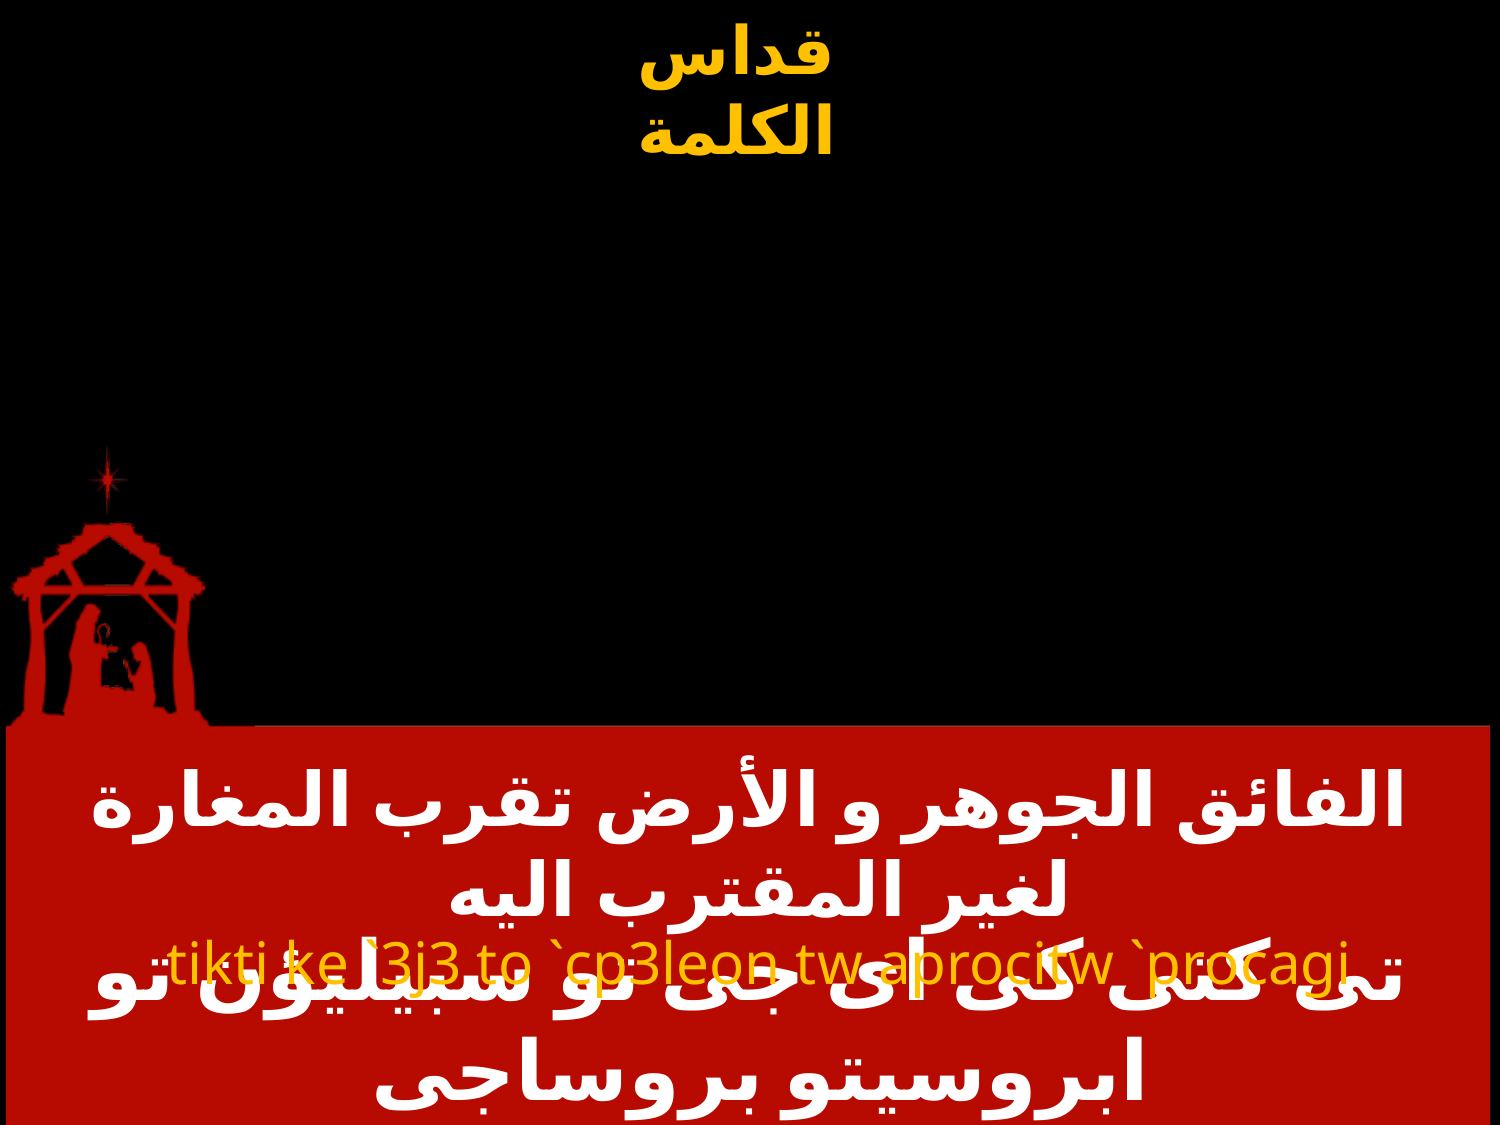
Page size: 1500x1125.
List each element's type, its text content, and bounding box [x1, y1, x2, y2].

picture [5, 873, 1491, 891]
list tikti ke `3j3 to `cp3leon tw aprocitw `procagi [0, 891, 1500, 1004]
picture [5, 326, 1491, 743]
title الفائق الجوهر و الأرض تقرب المغارة لغير المقترب اليه [0, 743, 1500, 873]
list تى كتى كى اى جى تو سبيليؤن تو ابروسيتو بروساجى [0, 1004, 1500, 1125]
